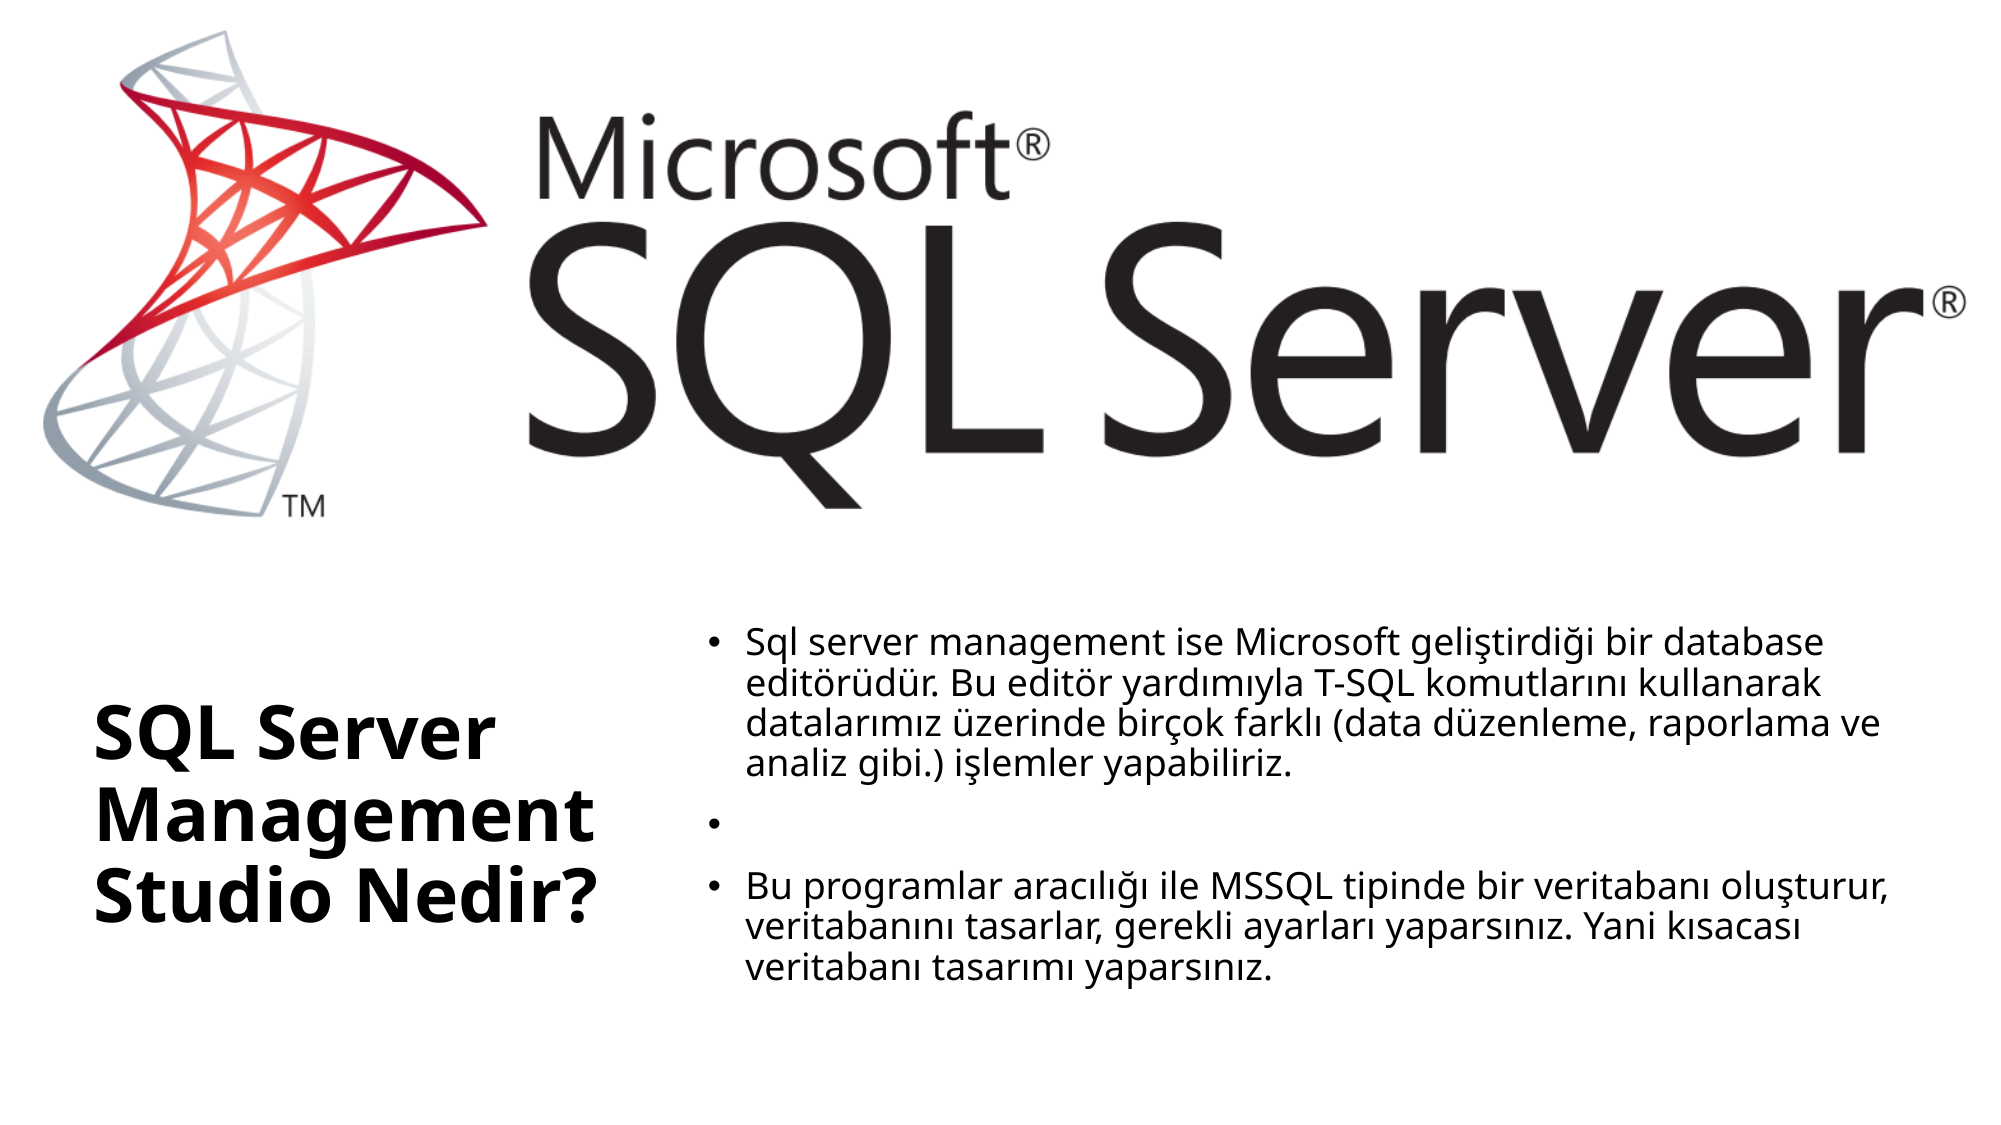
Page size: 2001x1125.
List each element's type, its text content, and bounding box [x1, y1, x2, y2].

title SQL Server Management Studio Nedir? [78, 615, 619, 1018]
picture [0, 0, 2000, 609]
list Sql server management ise Microsoft geliştirdiği bir database editörüdür. Bu editör yardımıyla T-SQL komutlarını kullanarak datalarımız üzerinde birçok farklı (data düzenleme, raporlama ve analiz gibi.) işlemler yapabiliriz. Bu programlar aracılığı ile MSSQL tipinde bir veritabanı oluşturur, veritabanını tasarlar, gerekli ayarları yaparsınız. Yani kısacası veritabanı tasarımı yaparsınız. [692, 615, 1921, 1018]
